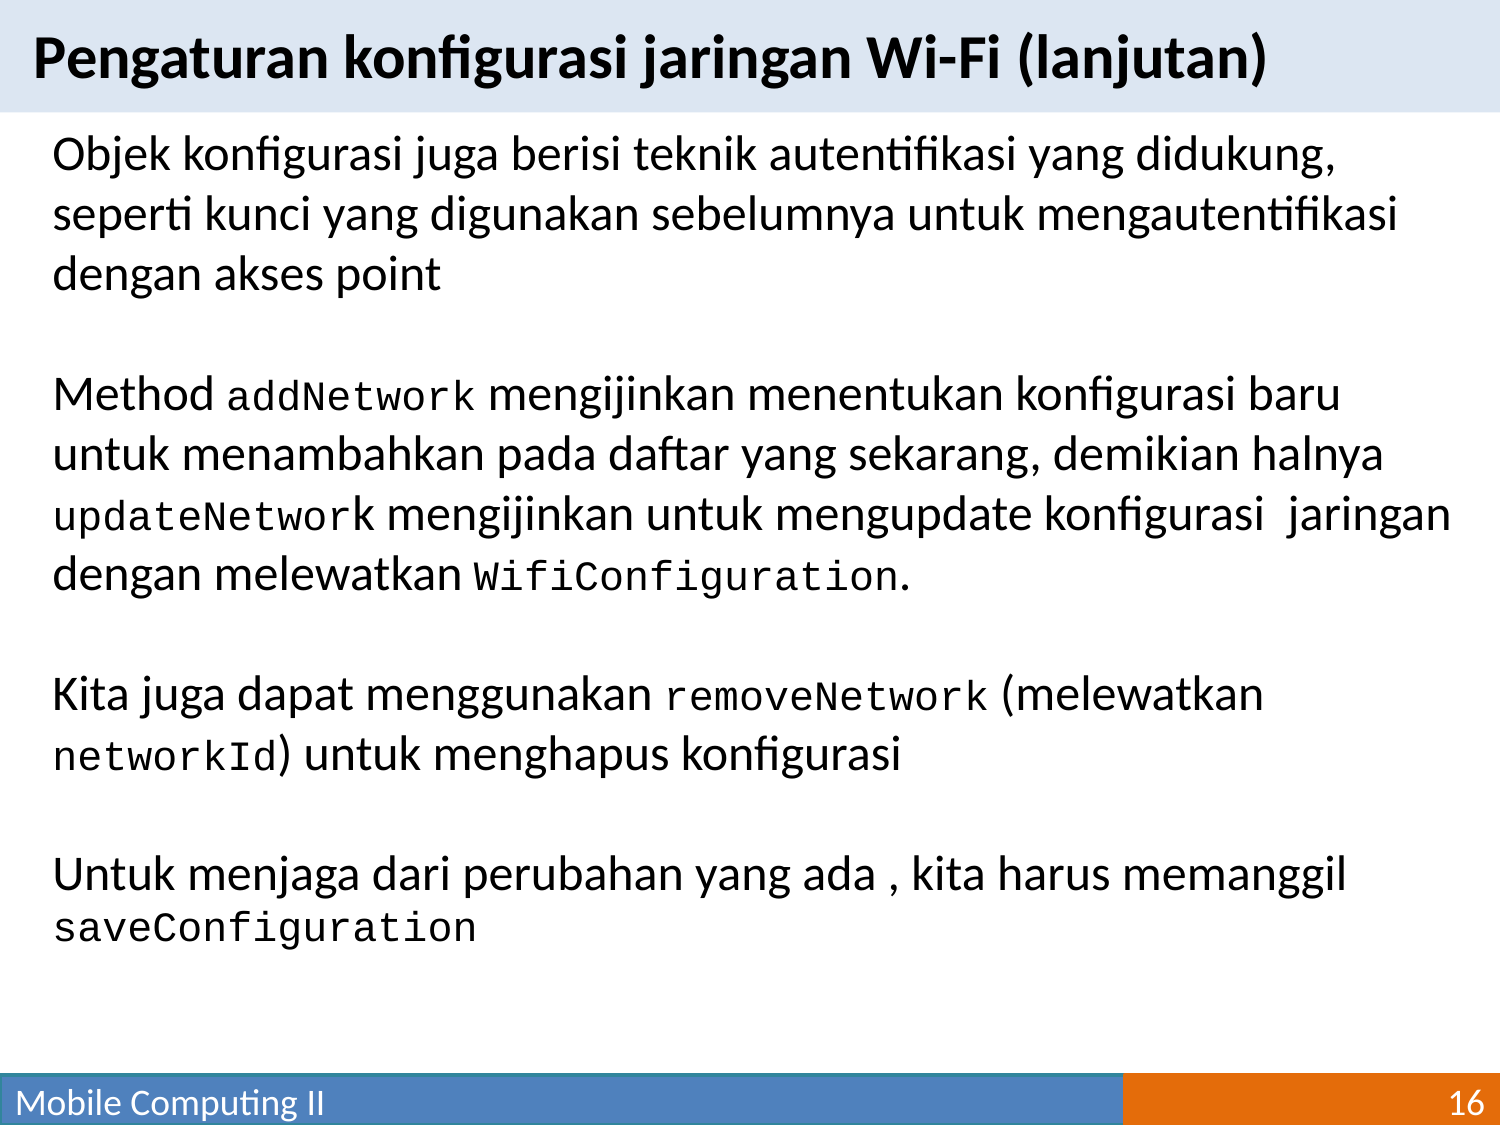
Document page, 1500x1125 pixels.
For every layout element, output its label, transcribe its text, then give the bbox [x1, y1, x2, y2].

text_box 16 [1123, 1073, 1500, 1125]
text_box [0, 0, 1500, 115]
text_box Mobile Computing II [0, 1073, 1123, 1125]
text_box Objek konfigurasi juga berisi teknik autentifikasi yang didukung, seperti kunci yang digunakan sebelumnya untuk mengautentifikasi dengan akses point Method addNetwork mengijinkan menentukan konfigurasi baru untuk menambahkan pada daftar yang sekarang, demikian halnya updateNetwork mengijinkan untuk mengupdate konfigurasi jaringan dengan melewatkan WifiConfiguration. Kita juga dapat menggunakan removeNetwork (melewatkan networkId) untuk menghapus konfigurasi Untuk menjaga dari perubahan yang ada , kita harus memanggil saveConfiguration [37, 112, 1475, 958]
text_box Pengaturan konfigurasi jaringan Wi-Fi (lanjutan) [19, 9, 1286, 99]
